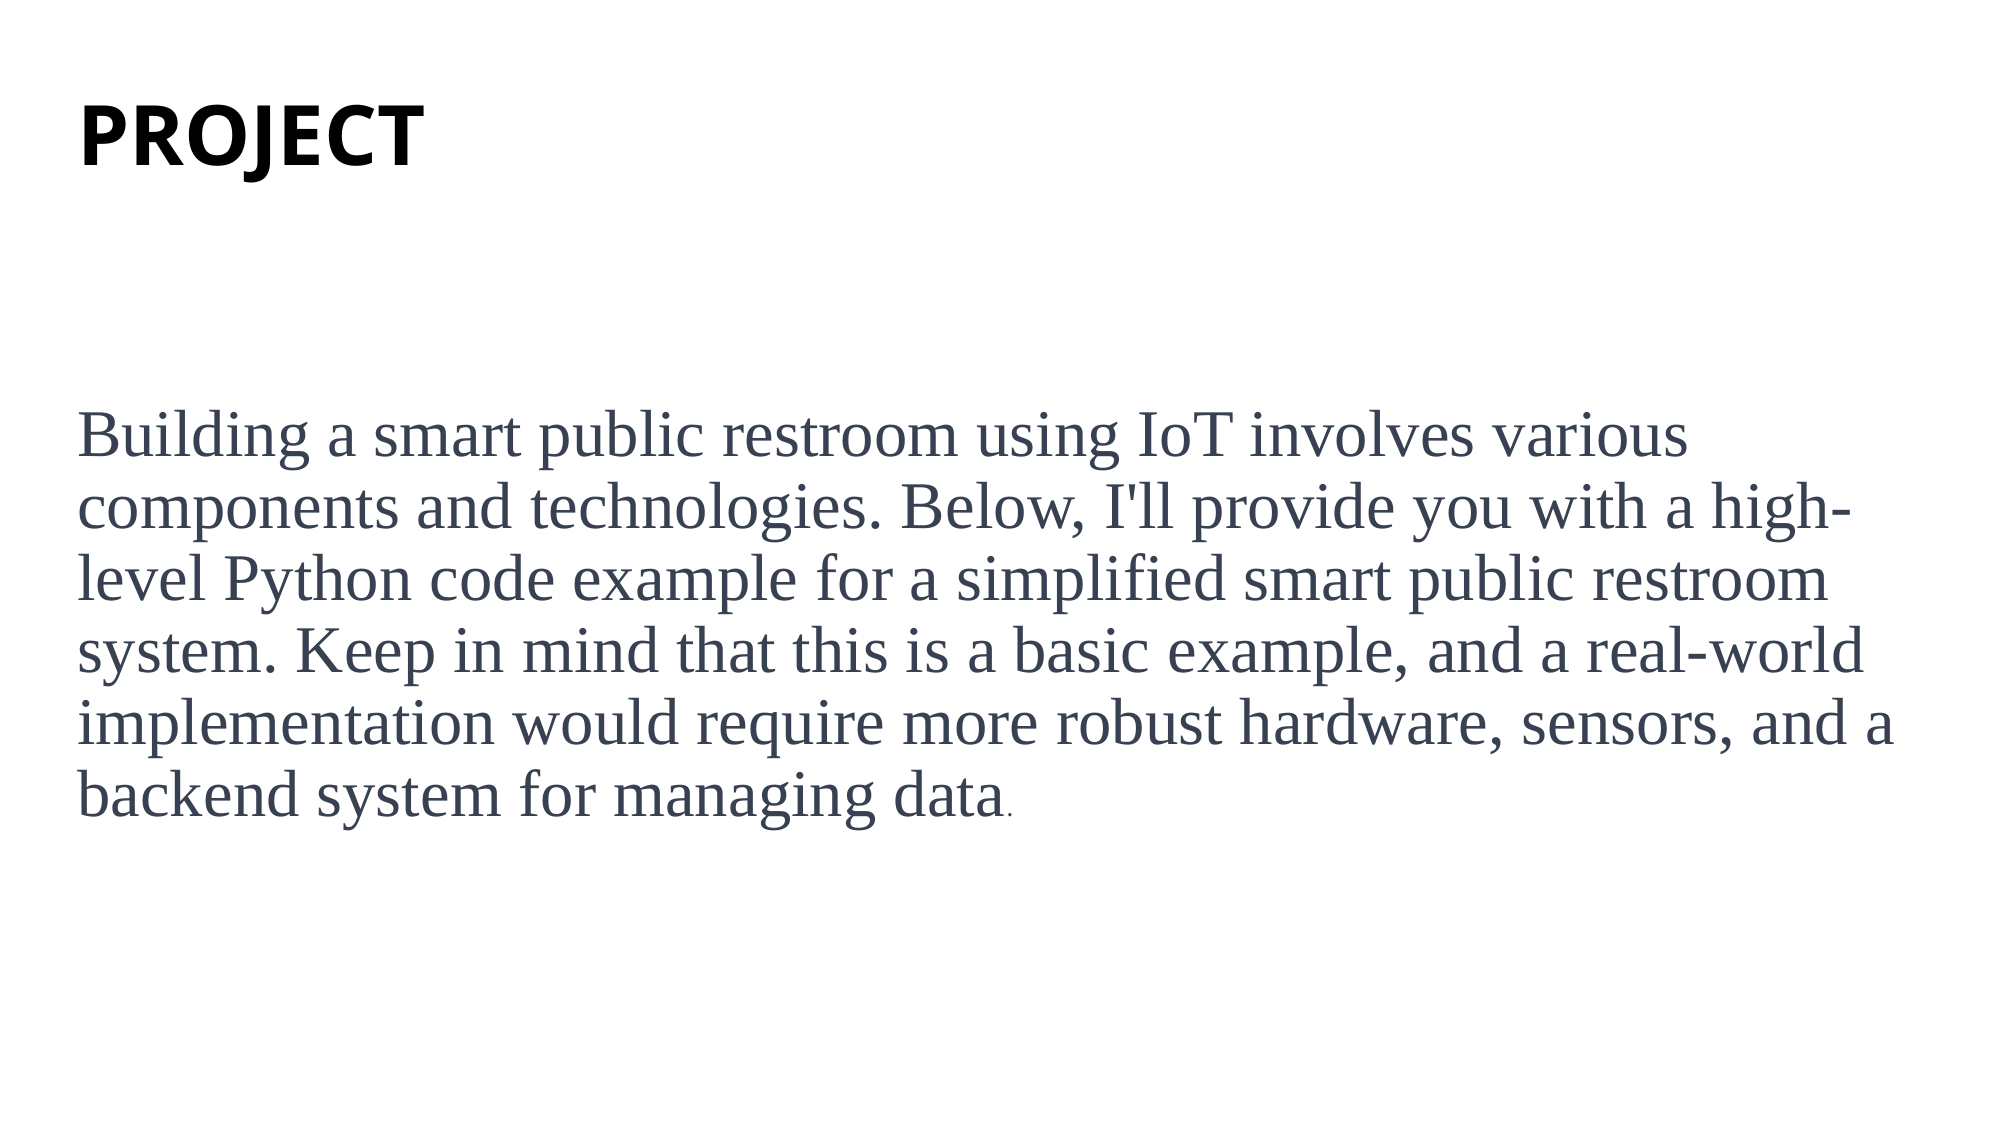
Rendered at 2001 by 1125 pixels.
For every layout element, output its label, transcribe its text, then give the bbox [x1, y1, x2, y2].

title PROJECT [61, 2, 1508, 195]
subtitle Building a smart public restroom using IoT involves various components and technologies. Below, I'll provide you with a high-level Python code example for a simplified smart public restroom system. Keep in mind that this is a basic example, and a real-world implementation would require more robust hardware, sensors, and a backend system for managing data. [61, 244, 1952, 1125]
